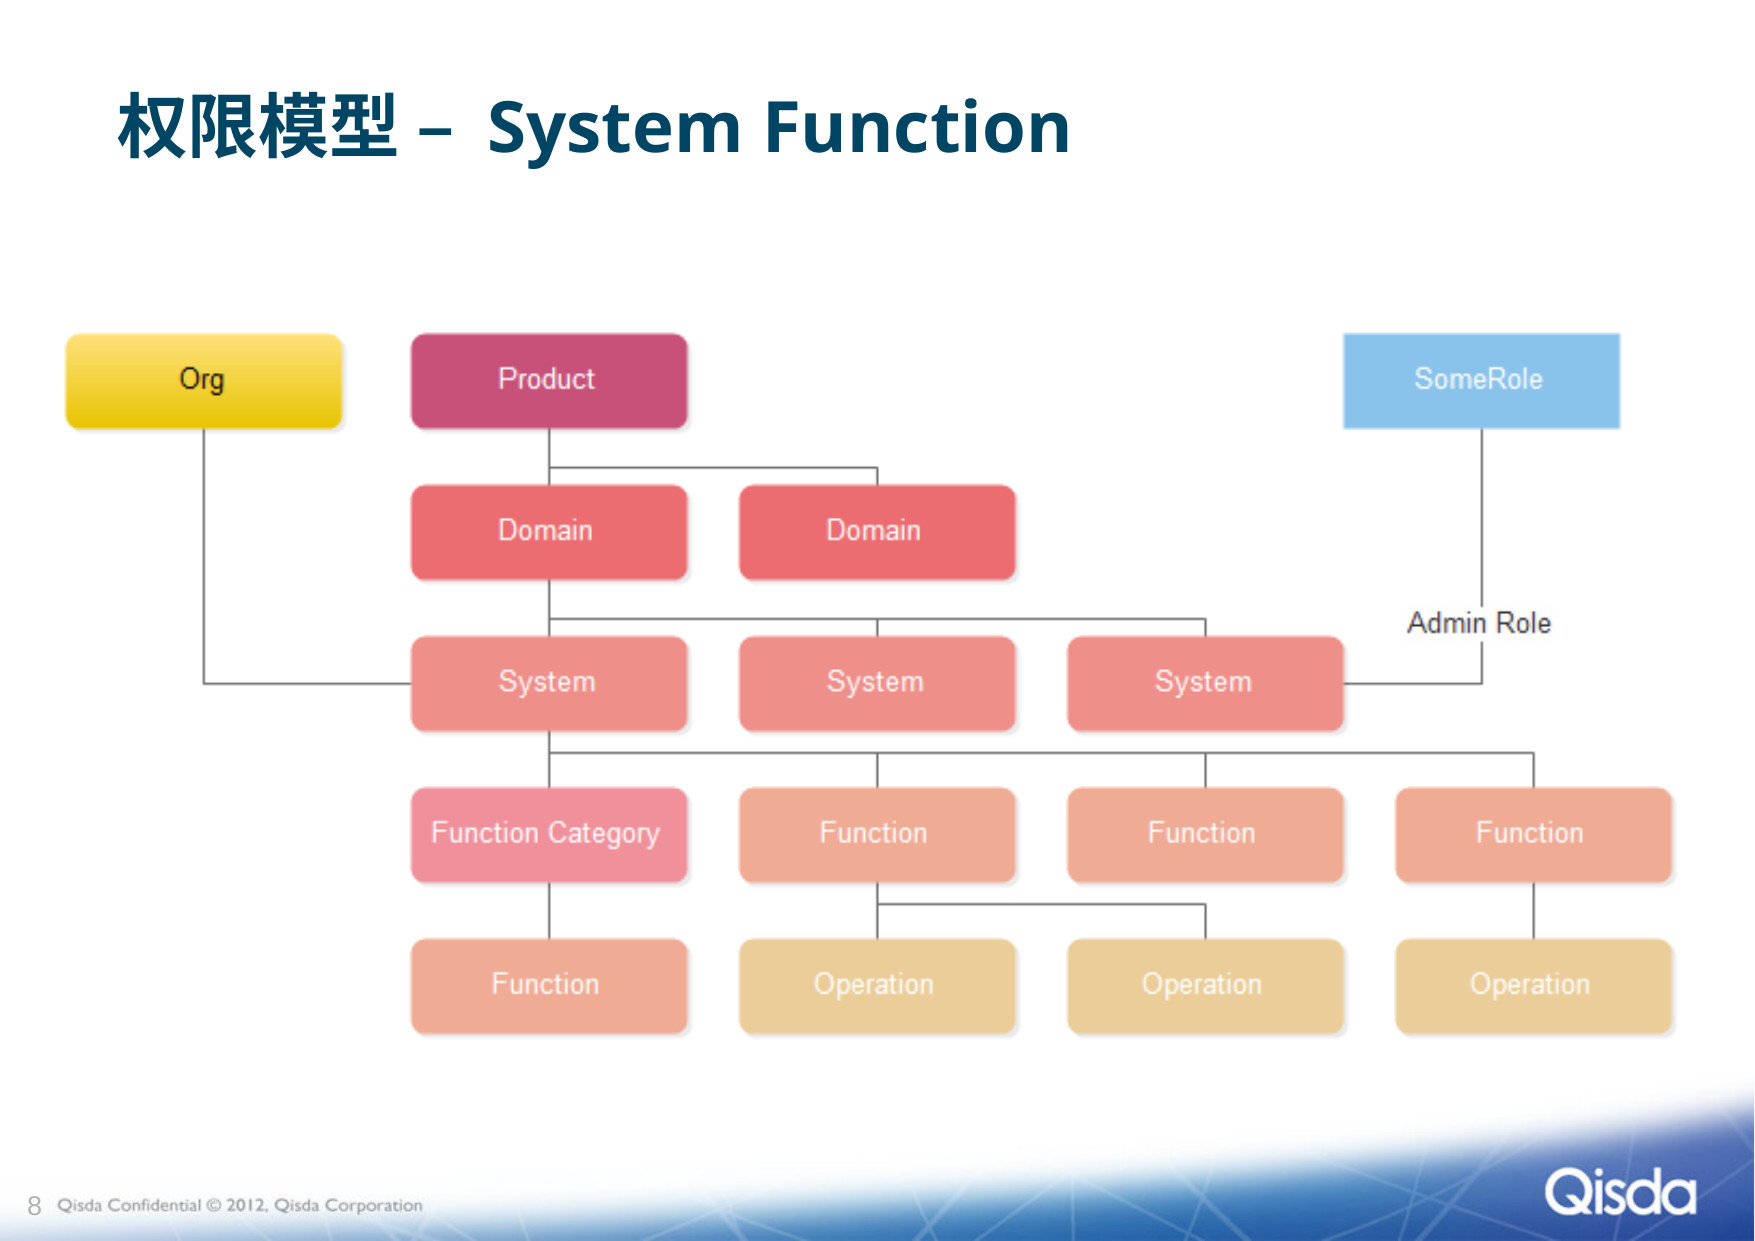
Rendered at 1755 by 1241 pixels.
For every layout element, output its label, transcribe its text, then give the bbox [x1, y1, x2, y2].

picture [0, 0, 1755, 1241]
text_box 权限模型 – System Function [102, 71, 1461, 178]
slide_number 8 [0, 1181, 70, 1237]
